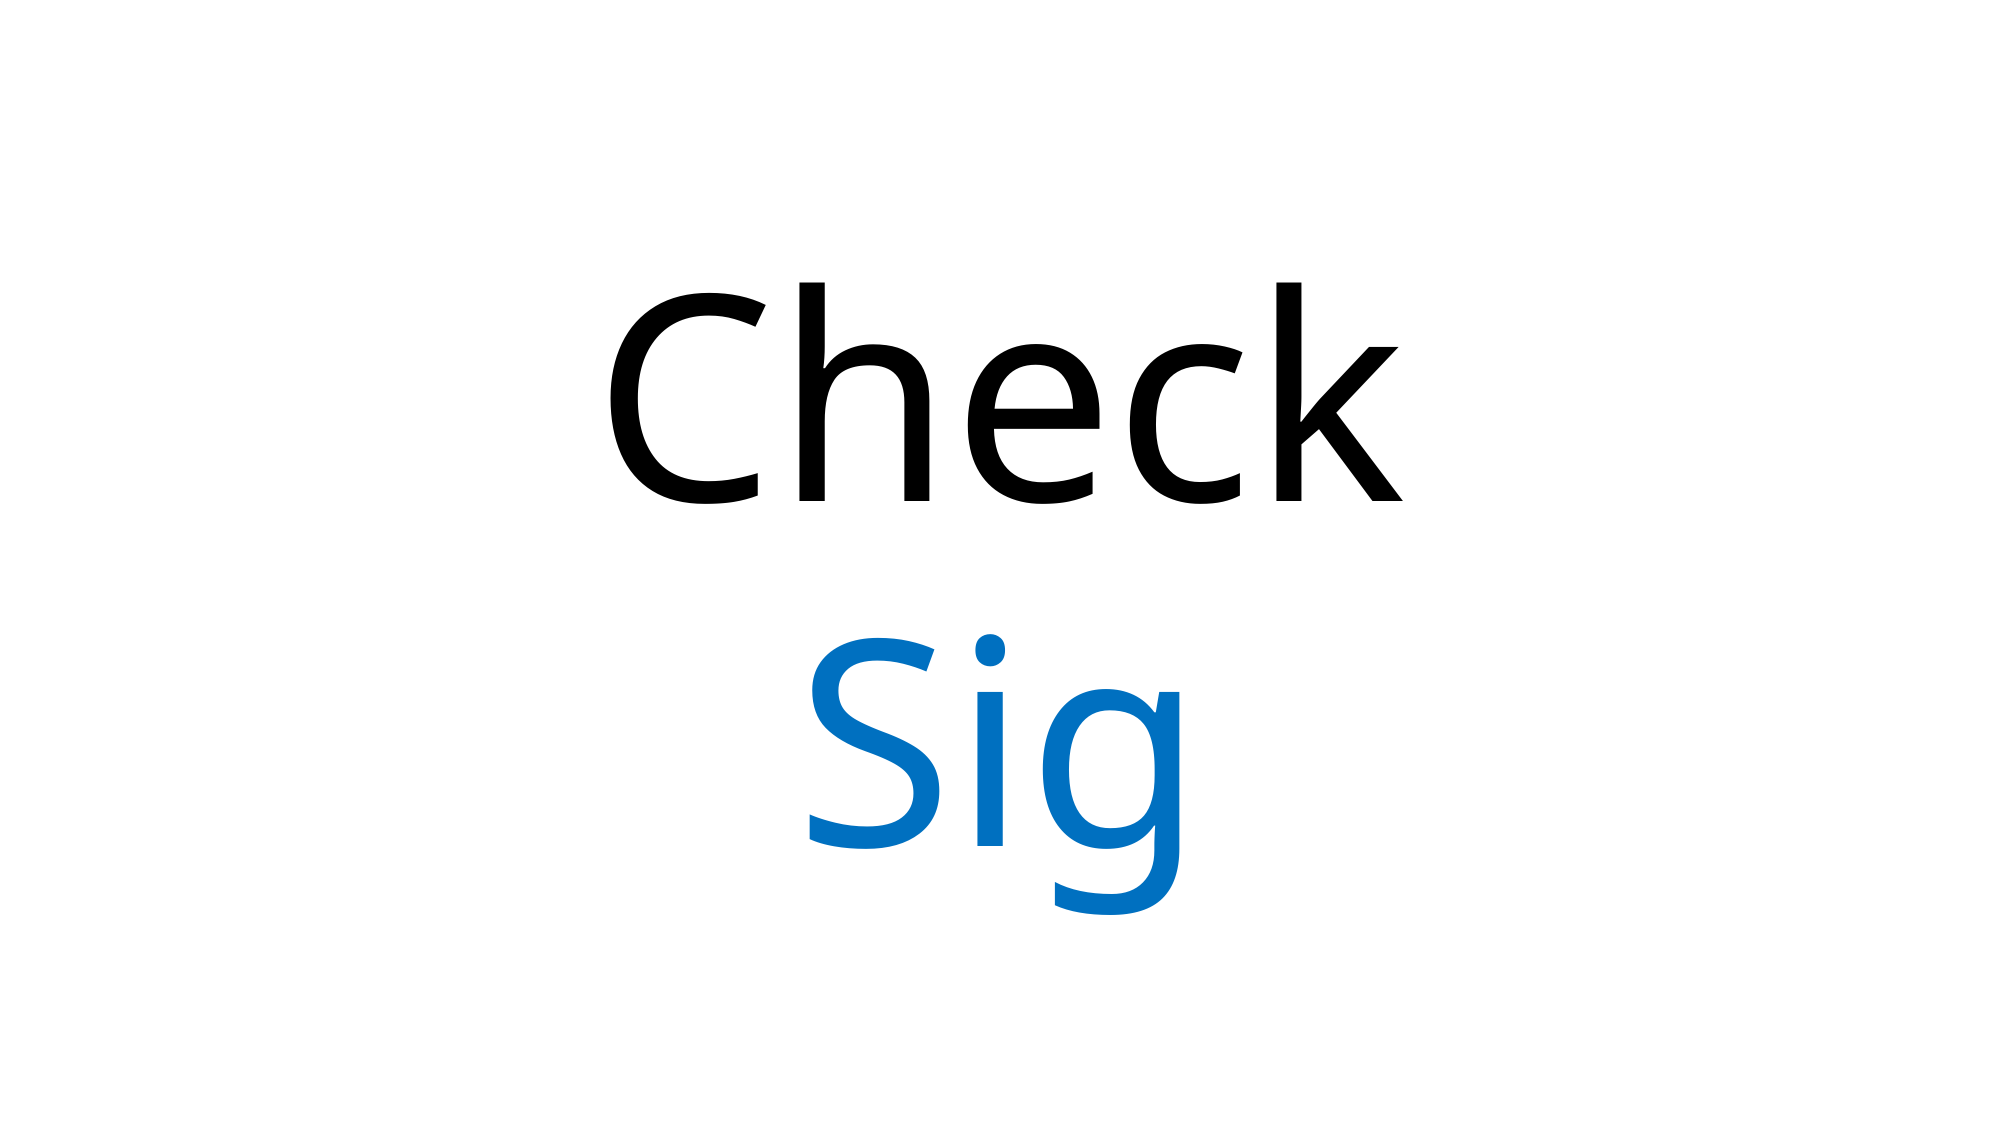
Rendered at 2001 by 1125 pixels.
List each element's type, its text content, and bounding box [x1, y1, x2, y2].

text_box Check Sig [155, 206, 1844, 912]
